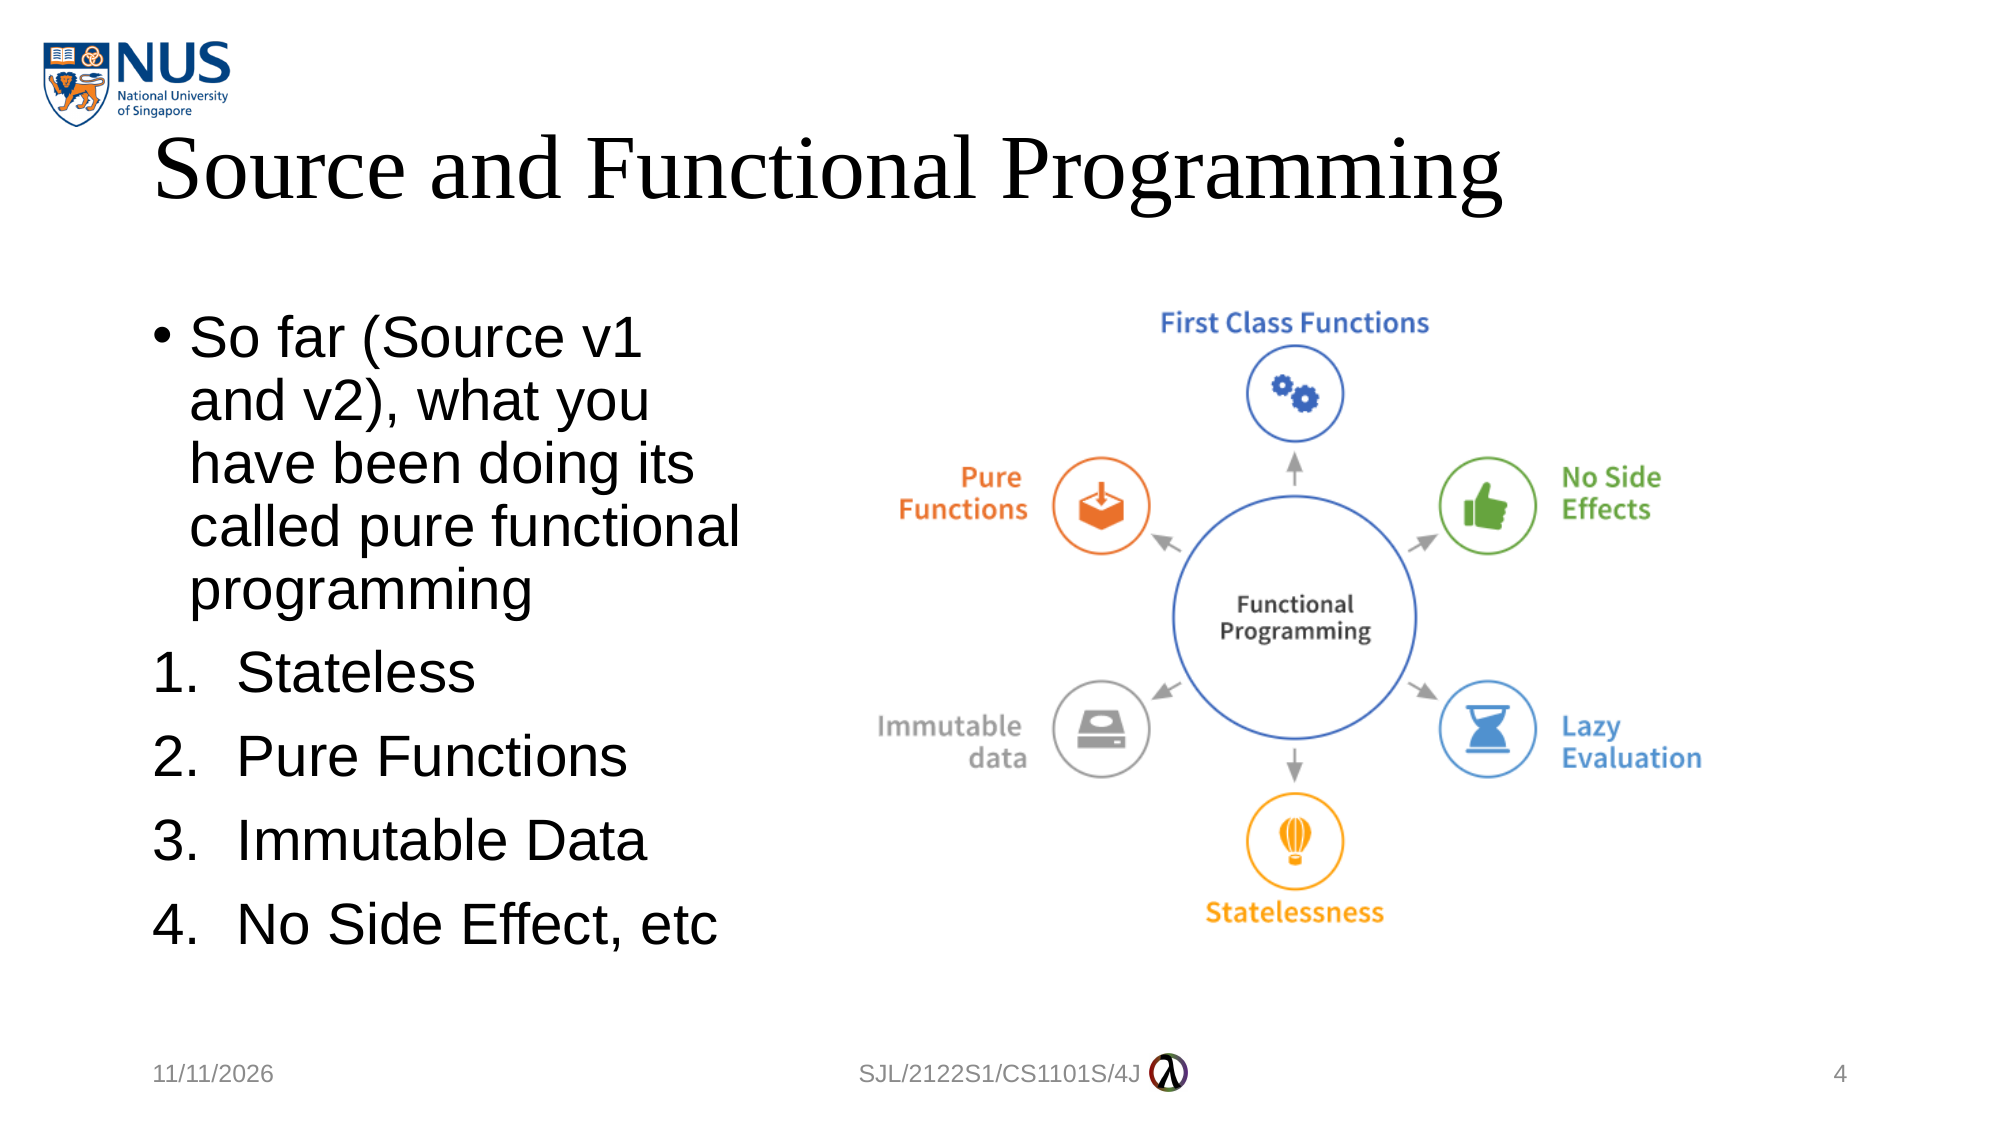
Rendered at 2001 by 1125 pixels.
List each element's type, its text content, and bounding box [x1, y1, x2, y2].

footer SJL/2122S1/CS1101S/4J [662, 1042, 1338, 1103]
slide_number 4 [1412, 1042, 1863, 1103]
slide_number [137, 1042, 588, 1103]
list So far (Source v1 and v2), what you have been doing its called pure functional programming Stateless Pure Functions Immutable Data No Side Effect, etc [137, 299, 767, 1014]
title Source and Functional Programming [137, 59, 1863, 278]
picture [766, 297, 1838, 953]
picture [0, 14, 250, 154]
